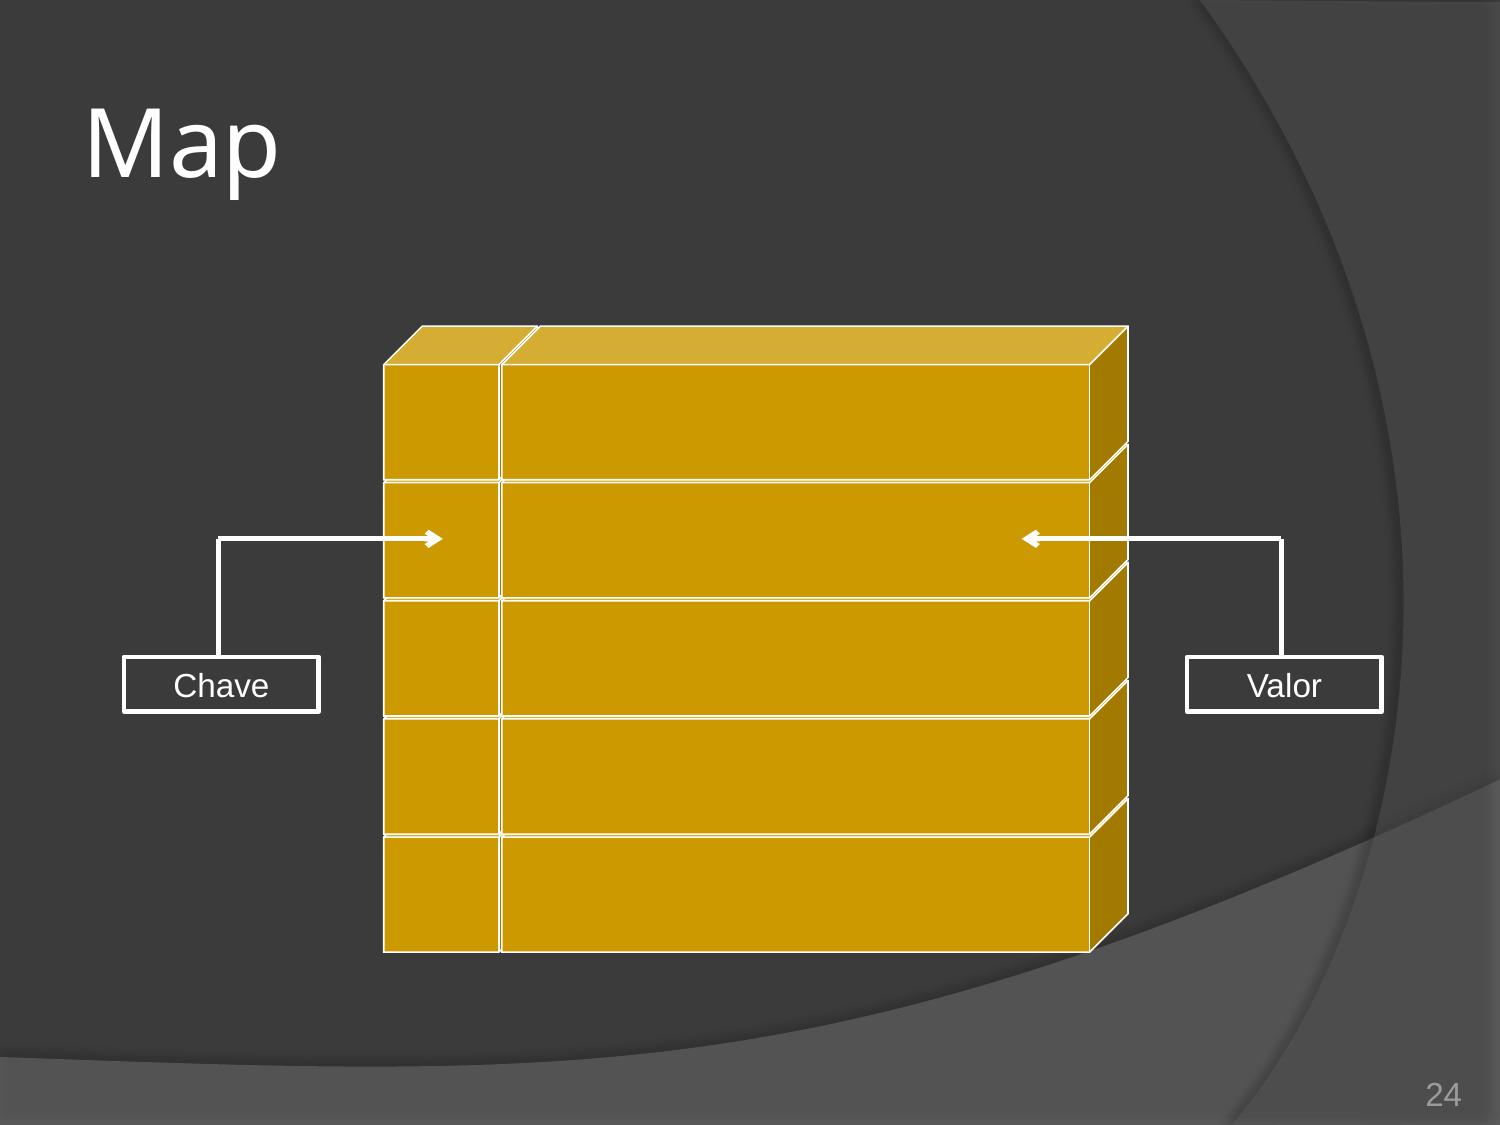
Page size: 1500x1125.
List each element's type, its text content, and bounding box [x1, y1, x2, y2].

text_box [123, 538, 444, 713]
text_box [1021, 538, 1383, 713]
title Map [74, 44, 1400, 233]
slide_number 24 [1337, 1053, 1463, 1114]
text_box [383, 326, 1129, 953]
